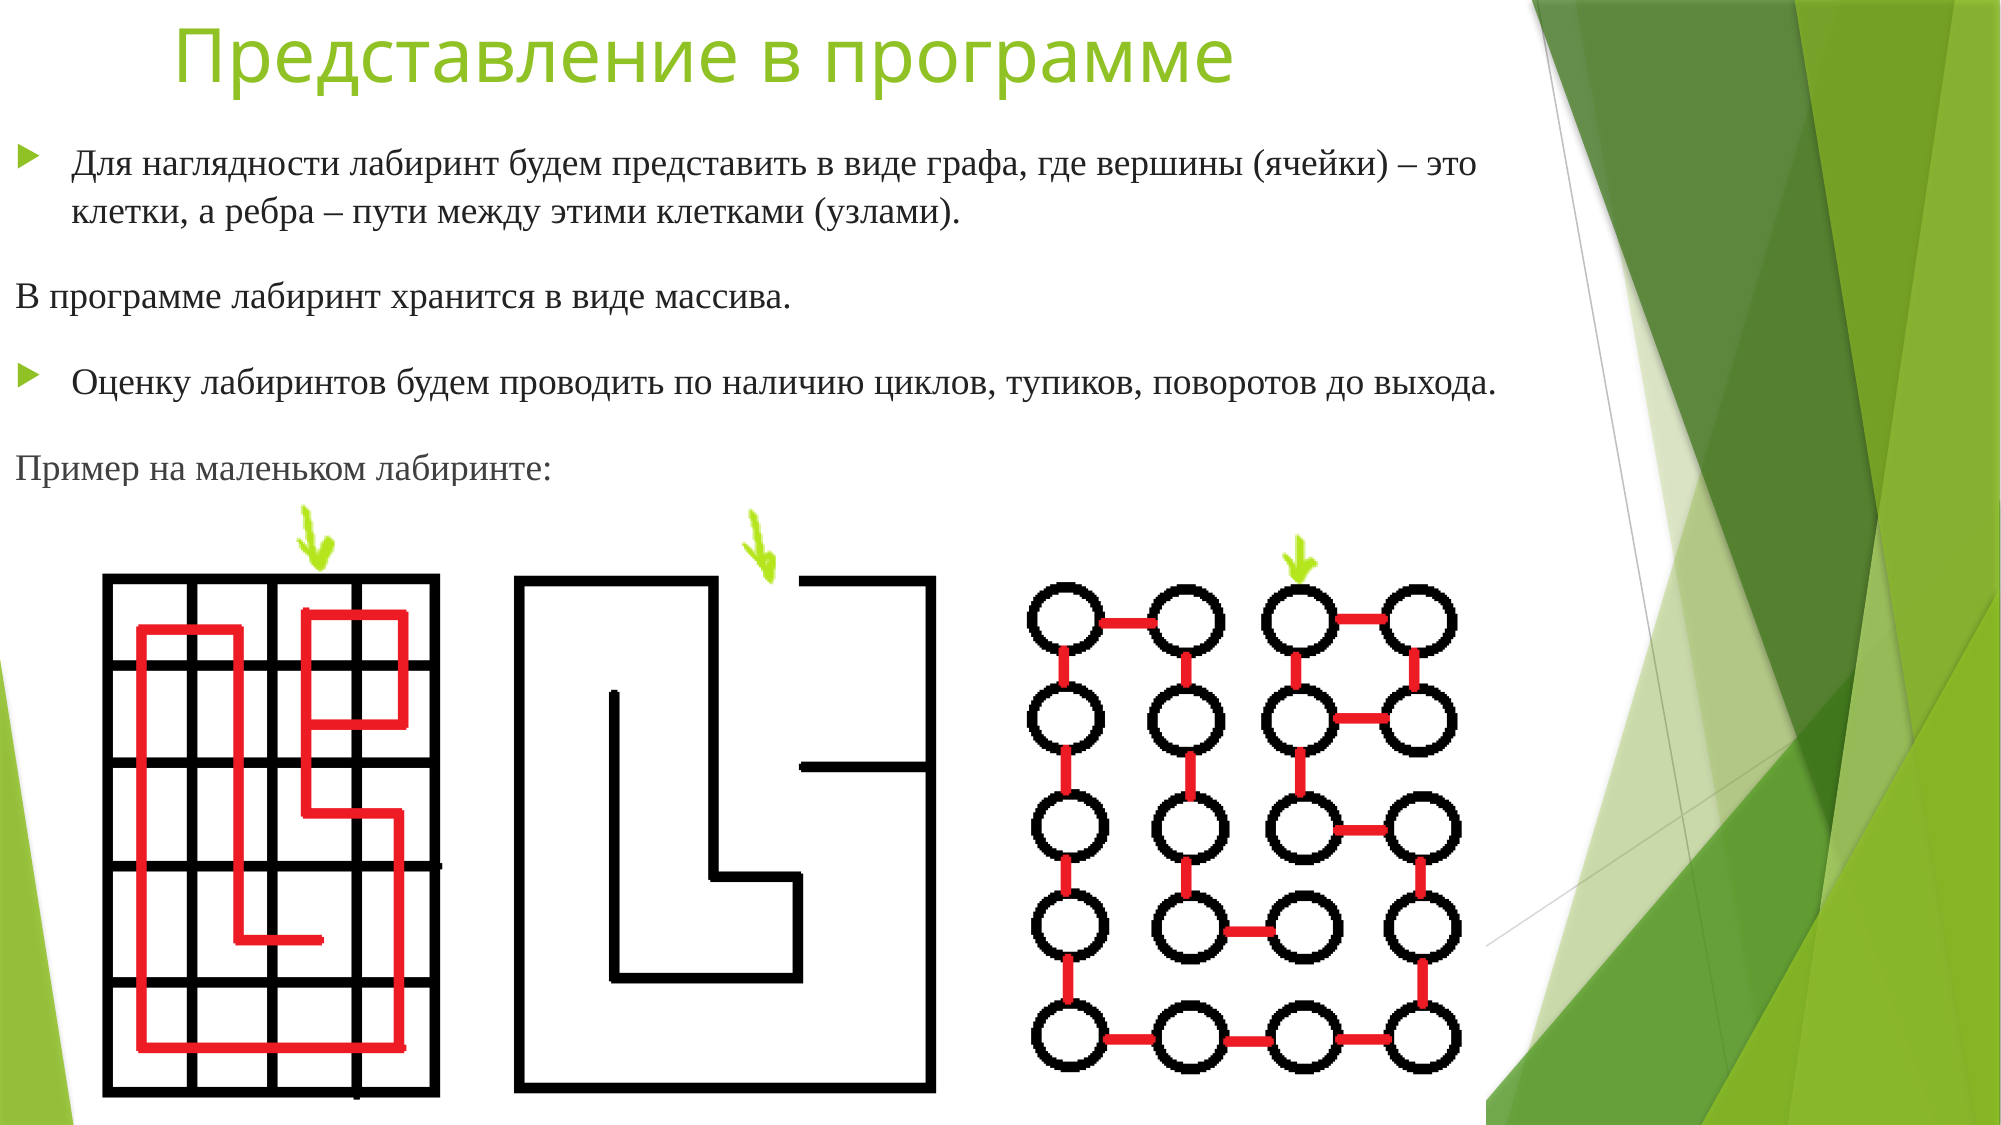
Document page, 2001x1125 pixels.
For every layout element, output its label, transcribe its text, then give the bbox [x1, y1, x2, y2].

title Представление в программе [157, 0, 1569, 127]
picture [74, 486, 1487, 1125]
list Для наглядности лабиринт будем представить в виде графа, где вершины (ячейки) – это клетки, а ребра – пути между этими клетками (узлами). В программе лабиринт хранится в виде массива. Оценку лабиринтов будем проводить по наличию циклов, тупиков, поворотов до выхода. Пример на маленьком лабиринте: [0, 127, 1619, 468]
